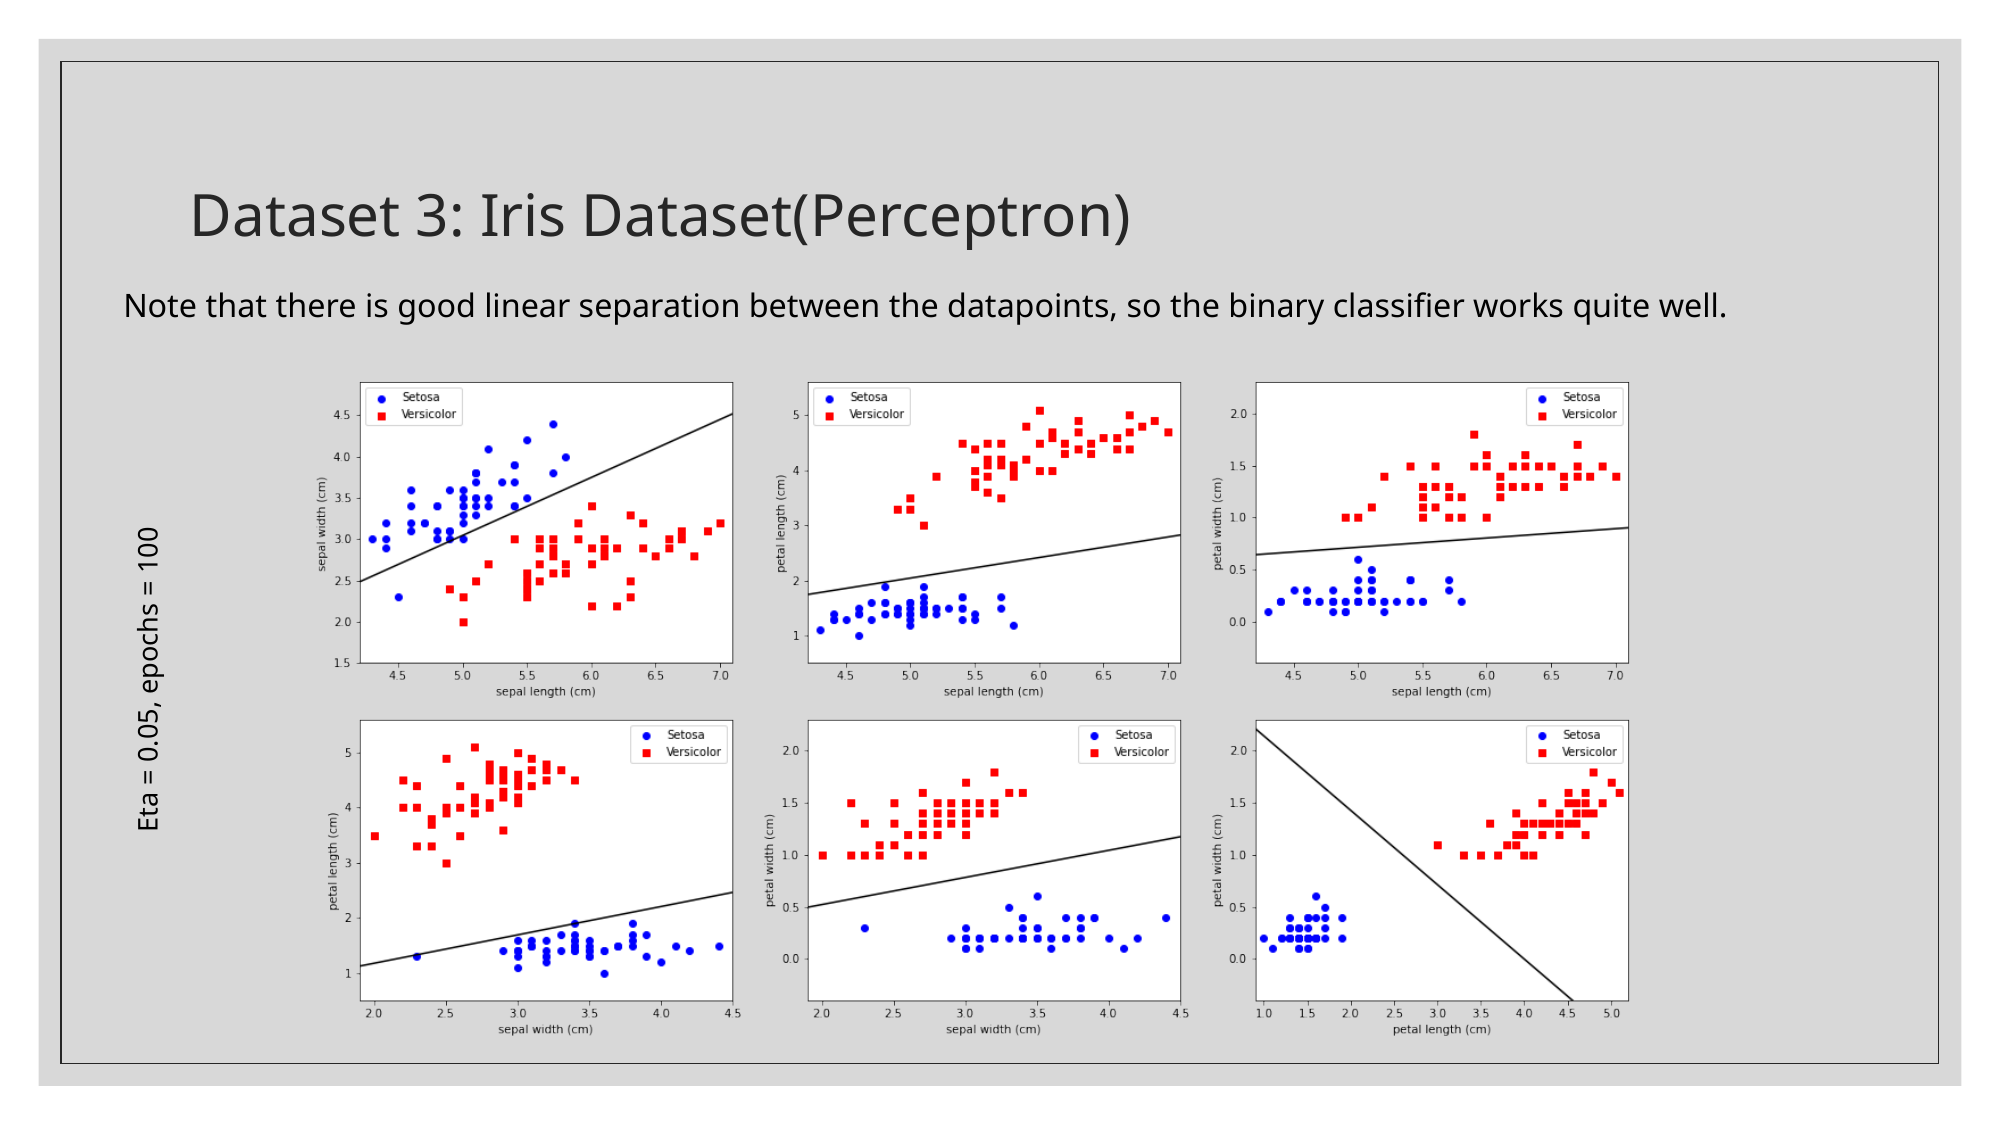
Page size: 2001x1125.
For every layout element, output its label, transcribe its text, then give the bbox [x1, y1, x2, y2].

title Dataset 3: Iris Dataset(Perceptron) [174, 105, 1825, 270]
text_box Eta = 0.05, epochs = 100 [116, 495, 175, 848]
list Note that there is good linear separation between the datapoints, so the binary classifier works quite well. [108, 270, 1825, 367]
picture [298, 363, 1649, 1051]
